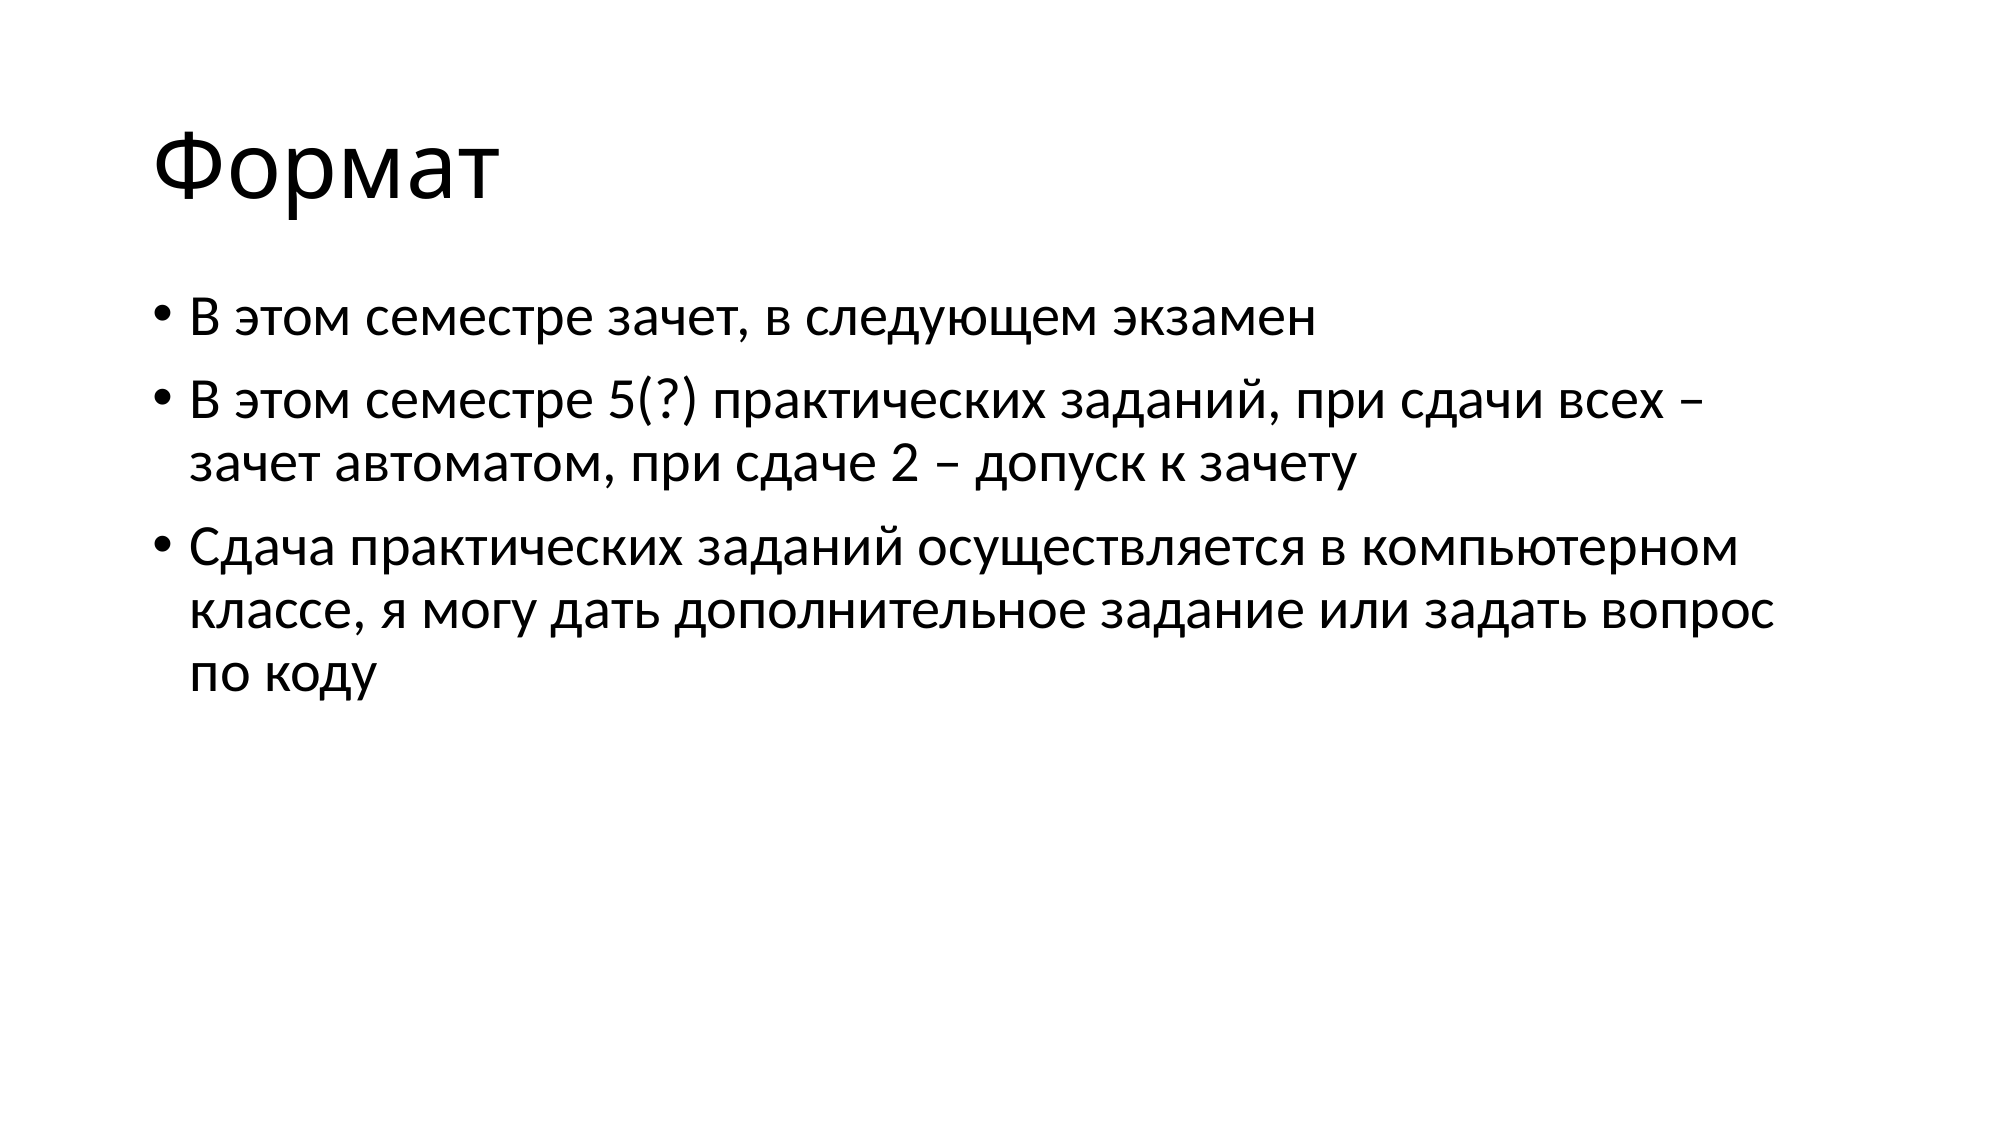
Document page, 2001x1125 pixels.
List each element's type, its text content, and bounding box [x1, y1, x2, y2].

title Формат [137, 59, 1863, 278]
list В этом семестре зачет, в следующем экзамен В этом семестре 5(?) практических заданий, при сдачи всех – зачет автоматом, при сдаче 2 – допуск к зачету Сдача практических заданий осуществляется в компьютерном классе, я могу дать дополнительное задание или задать вопрос по коду [137, 278, 1863, 1014]
